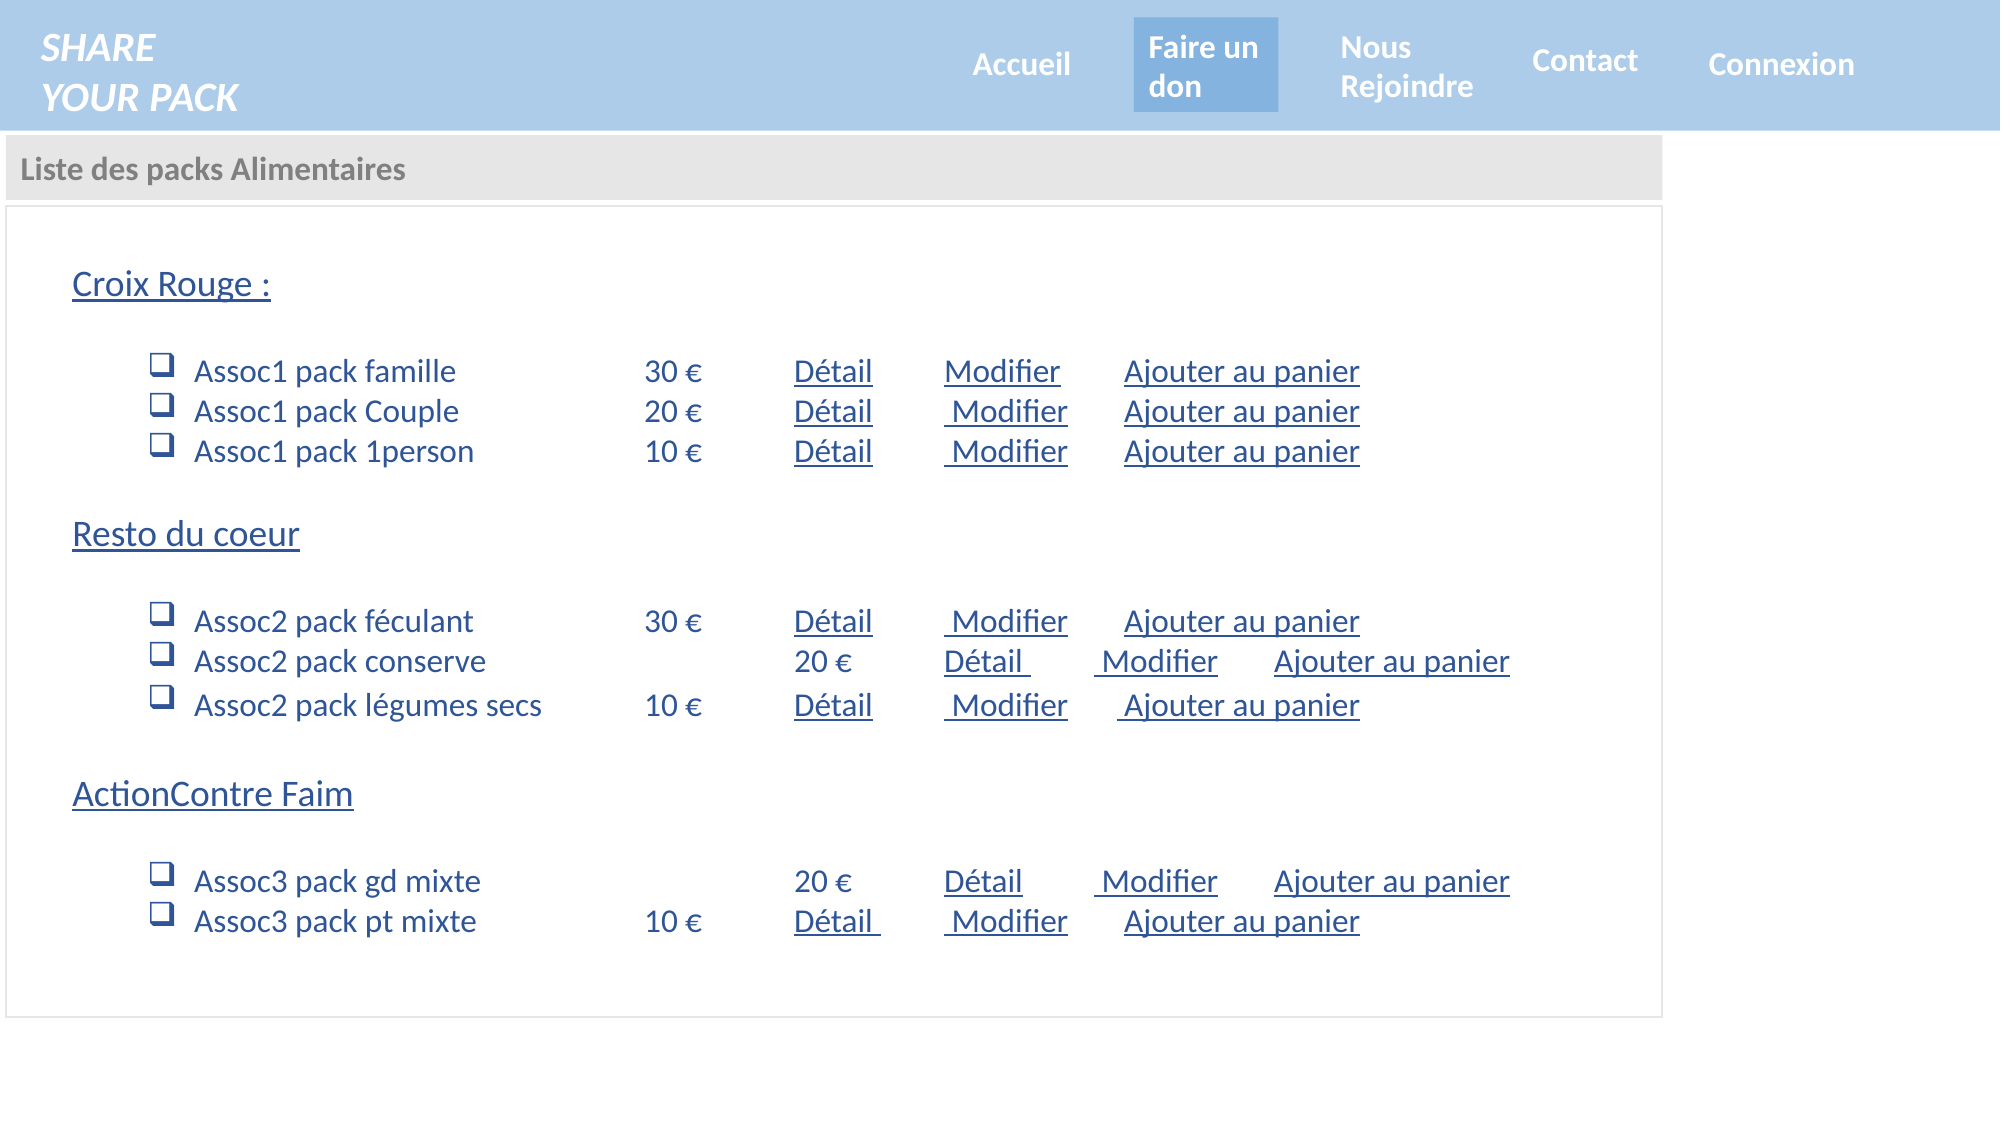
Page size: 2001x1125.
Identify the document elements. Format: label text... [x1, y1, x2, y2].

text_box Accueil [957, 34, 1103, 89]
text_box Faire un don [1133, 17, 1279, 112]
text_box Croix Rouge : Assoc1 pack famille 30 € Détail Modifier Ajouter au panier Assoc1 pack Couple 20 € Détail Modifier Ajouter au panier Assoc1 pack 1person 10 € Détail Modifier Ajouter au panier Resto du coeur Assoc2 pack féculant 30 € Détail Modifier Ajouter au panier Assoc2 pack conserve 20 € Détail Modifier Ajouter au panier Assoc2 pack légumes secs 10 € Détail Modifier Ajouter au panier ActionContre Faim Assoc3 pack gd mixte 20 € Détail Modifier Ajouter au panier Assoc3 pack pt mixte 10 € Détail Modifier Ajouter au panier [57, 252, 1744, 1082]
text_box [5, 205, 1663, 1018]
text_box Connexion [1693, 34, 1887, 89]
text_box Contact [1517, 30, 1663, 86]
text_box [0, 0, 2000, 131]
text_box Liste des packs Alimentaires [5, 134, 1663, 201]
text_box SHARE YOUR PACK [26, 12, 258, 128]
text_box Nous Rejoindre [1325, 17, 1503, 112]
